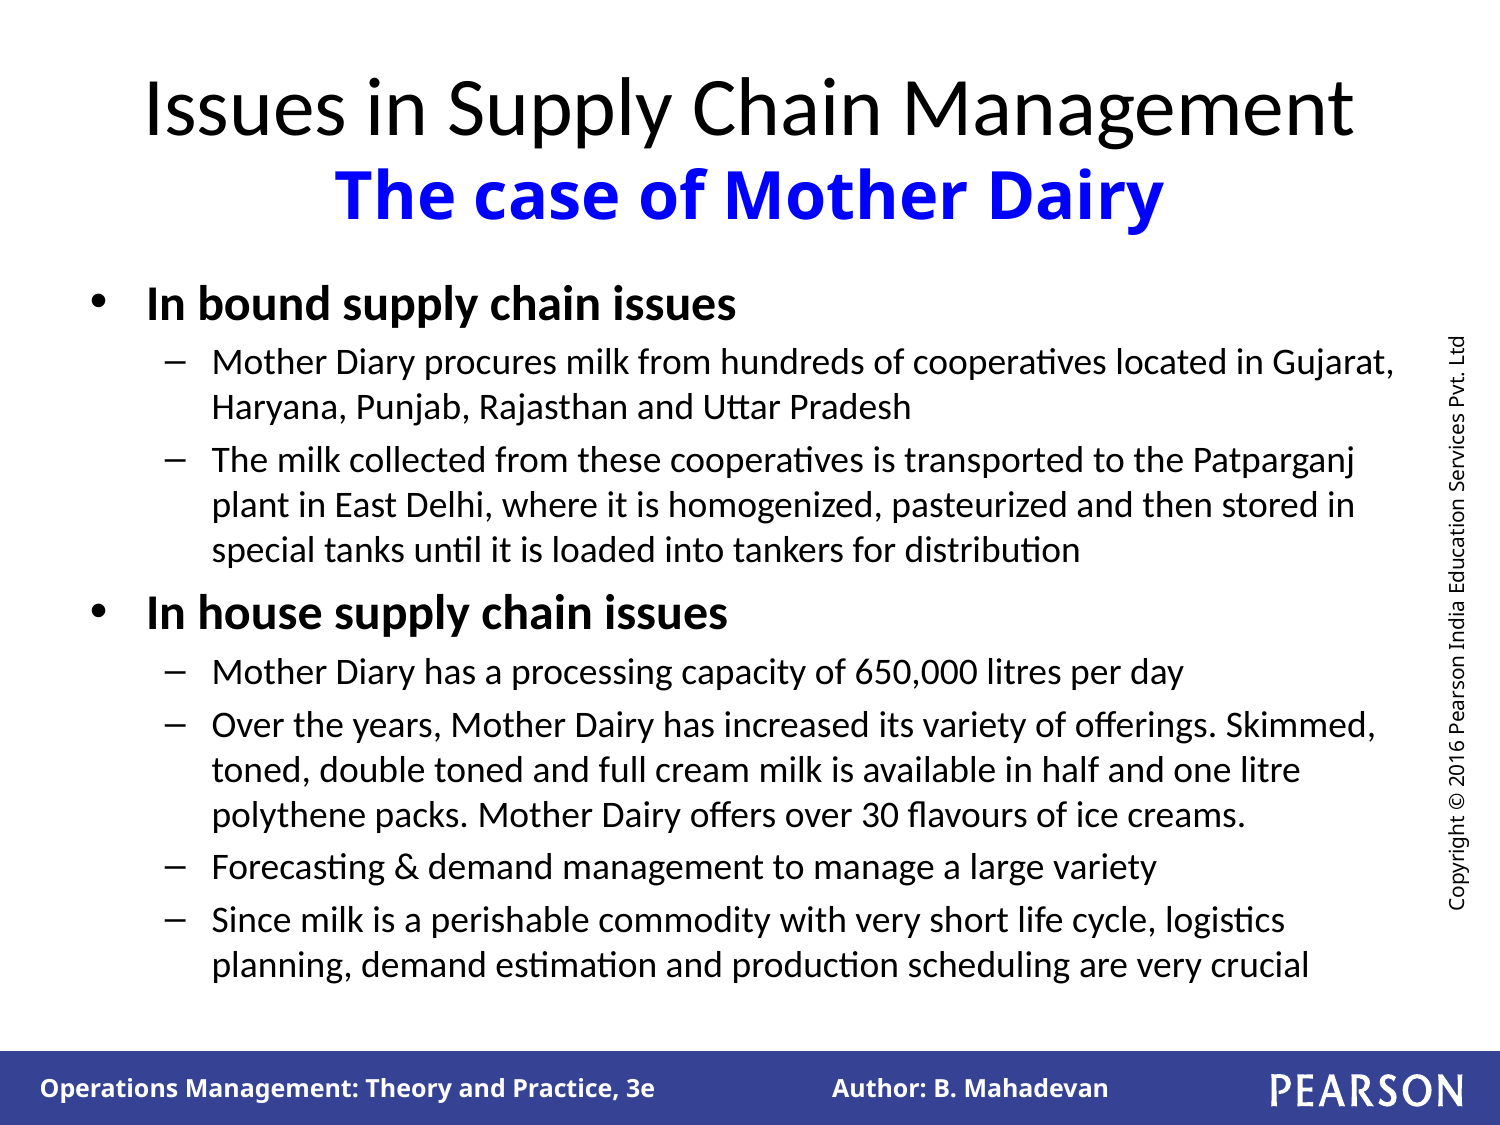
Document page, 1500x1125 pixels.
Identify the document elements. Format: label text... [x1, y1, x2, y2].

list In bound supply chain issues Mother Diary procures milk from hundreds of cooperatives located in Gujarat, Haryana, Punjab, Rajasthan and Uttar Pradesh The milk collected from these cooperatives is transported to the Patparganj plant in East Delhi, where it is homogenized, pasteurized and then stored in special tanks until it is loaded into tankers for distribution In house supply chain issues Mother Diary has a processing capacity of 650,000 litres per day Over the years, Mother Dairy has increased its variety of offerings. Skimmed, toned, double toned and full cream milk is available in half and one litre polythene packs. Mother Dairy offers over 30 flavours of ice creams. Forecasting & demand management to manage a large variety Since milk is a perishable commodity with very short life cycle, logistics planning, demand estimation and production scheduling are very crucial [75, 262, 1425, 1005]
title Issues in Supply Chain Management The case of Mother Dairy [75, 45, 1425, 233]
